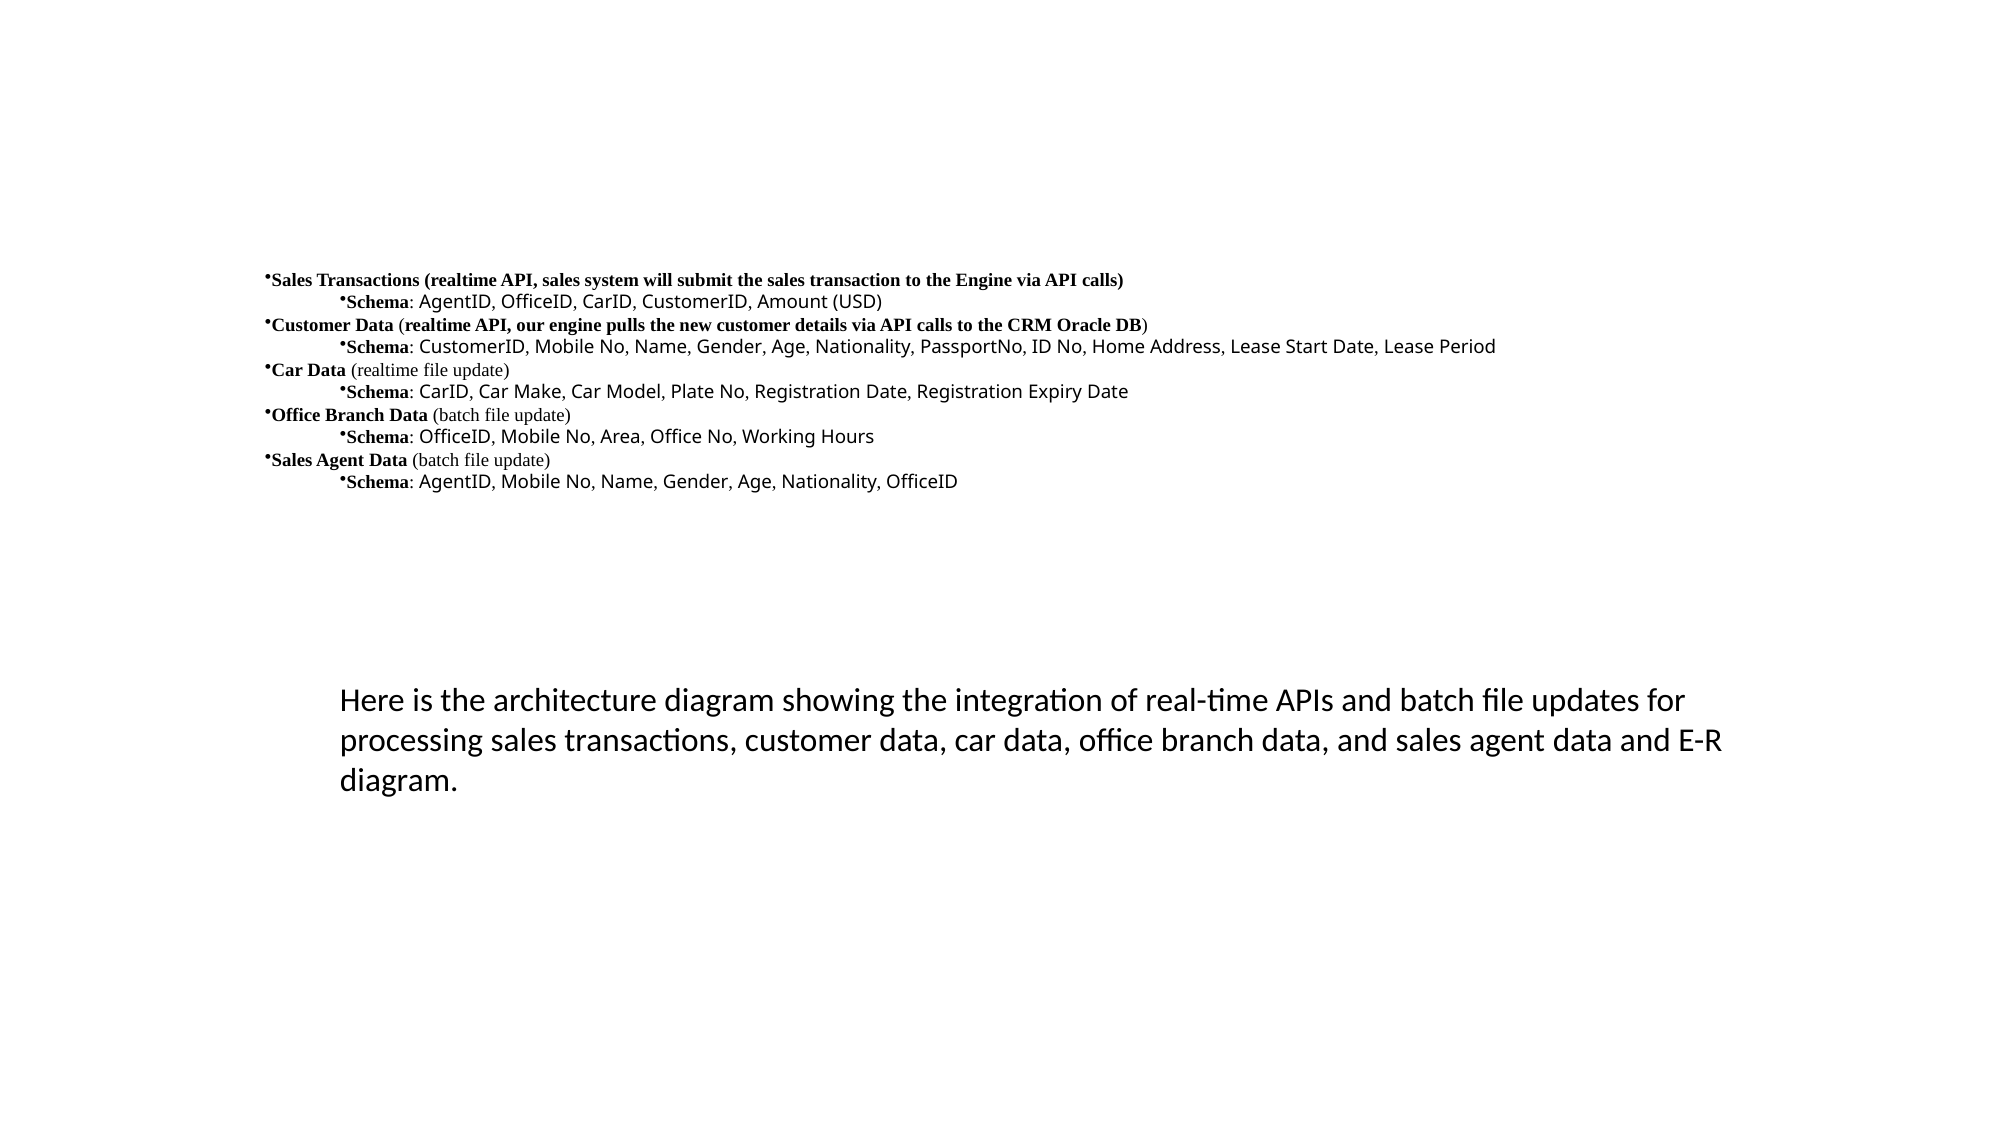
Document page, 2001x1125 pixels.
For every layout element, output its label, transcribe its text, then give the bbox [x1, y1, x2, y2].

subtitle Here is the architecture diagram showing the integration of real-time APIs and batch file updates for processing sales transactions, customer data, car data, office branch data, and sales agent data and E-R diagram. [249, 590, 1750, 1125]
title Sales Transactions (realtime API, sales system will submit the sales transaction to the Engine via API calls) Schema: AgentID, OfficeID, CarID, CustomerID, Amount (USD) Customer Data (realtime API, our engine pulls the new customer details via API calls to the CRM Oracle DB) Schema: CustomerID, Mobile No, Name, Gender, Age, Nationality, PassportNo, ID No, Home Address, Lease Start Date, Lease Period Car Data (realtime file update) Schema: CarID, Car Make, Car Model, Plate No, Registration Date, Registration Expiry Date Office Branch Data (batch file update) Schema: OfficeID, Mobile No, Area, Office No, Working Hours Sales Agent Data (batch file update) Schema: AgentID, Mobile No, Name, Gender, Age, Nationality, OfficeID [249, 259, 1750, 500]
